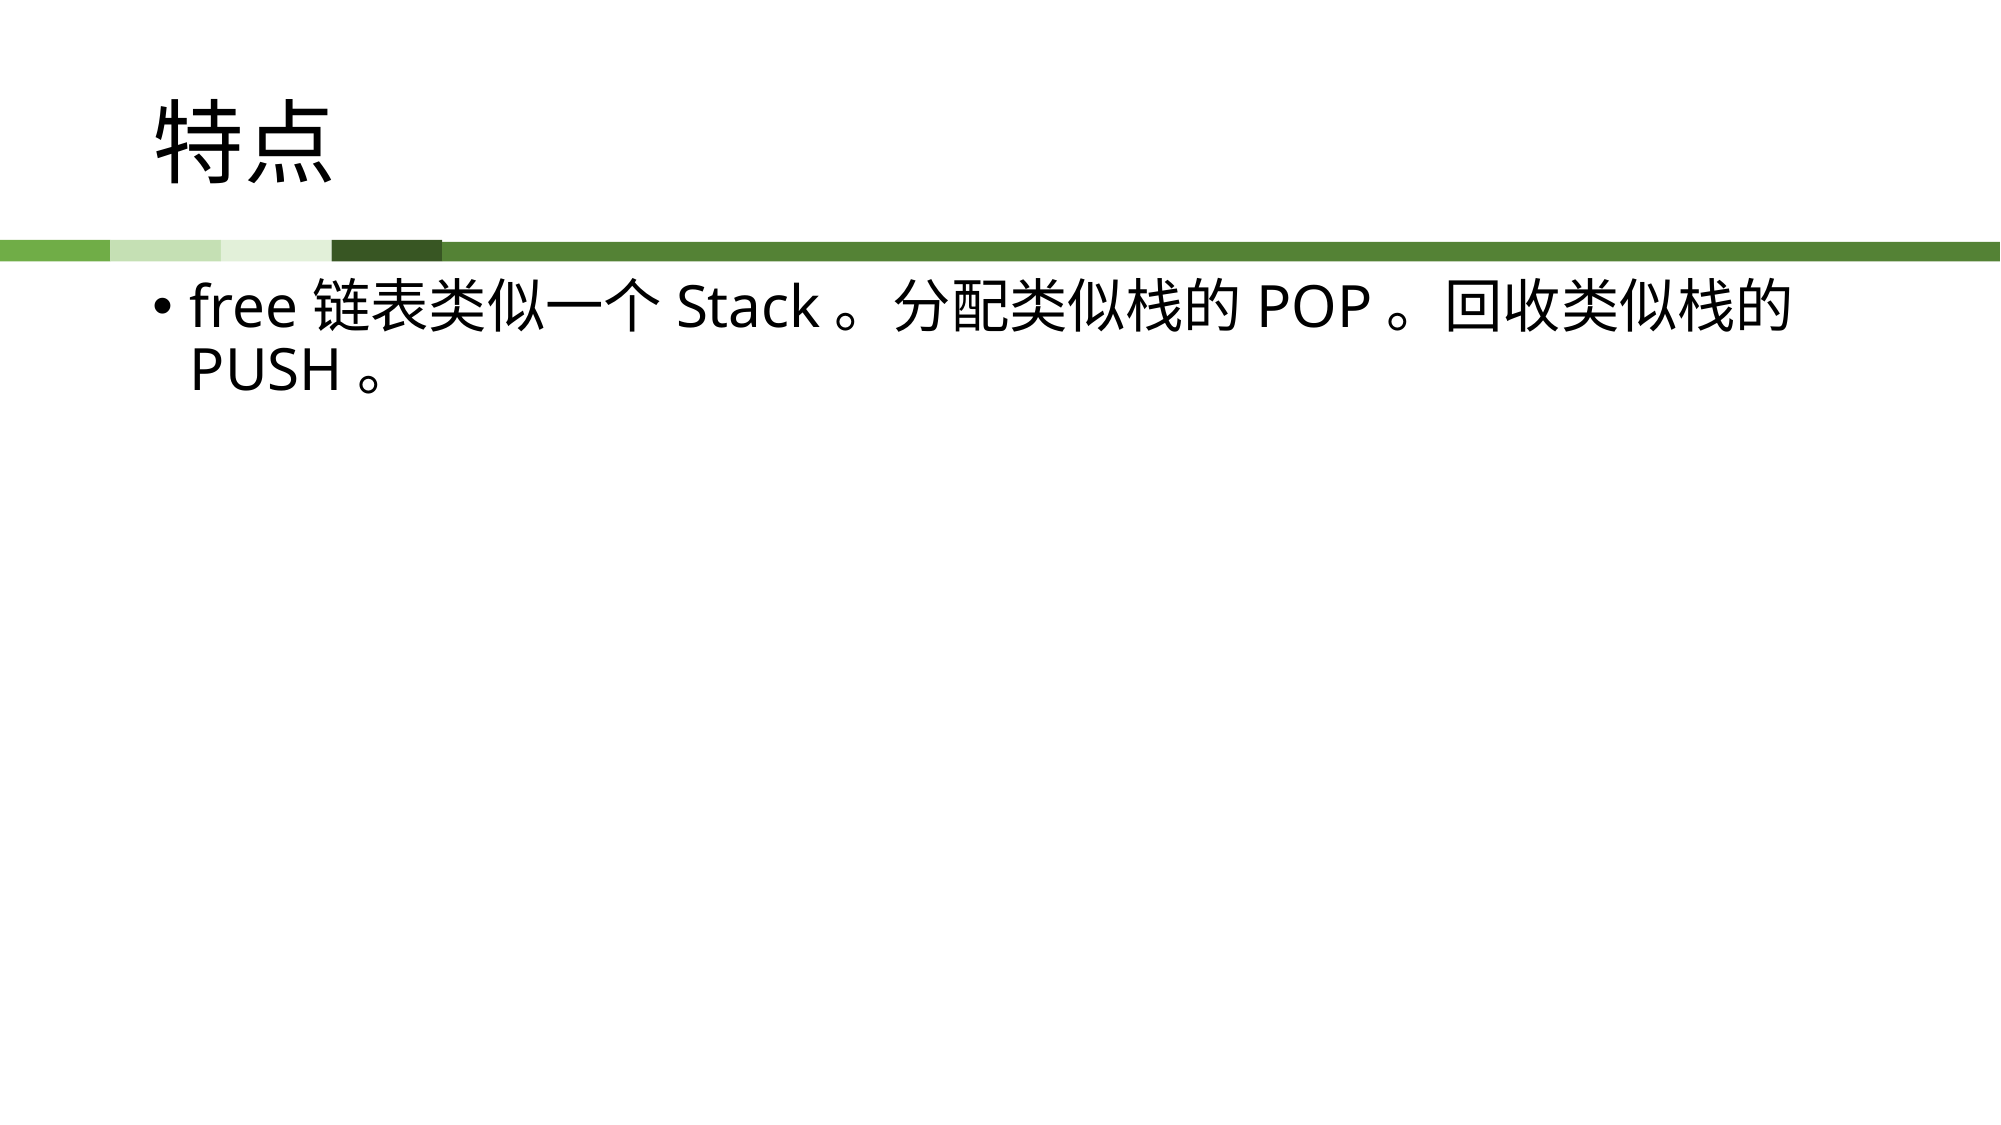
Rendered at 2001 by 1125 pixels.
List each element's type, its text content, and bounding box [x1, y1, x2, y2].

title 特点 [137, 59, 1863, 234]
list free链表类似一个Stack。分配类似栈的POP。回收类似栈的PUSH。 [137, 269, 1863, 1014]
